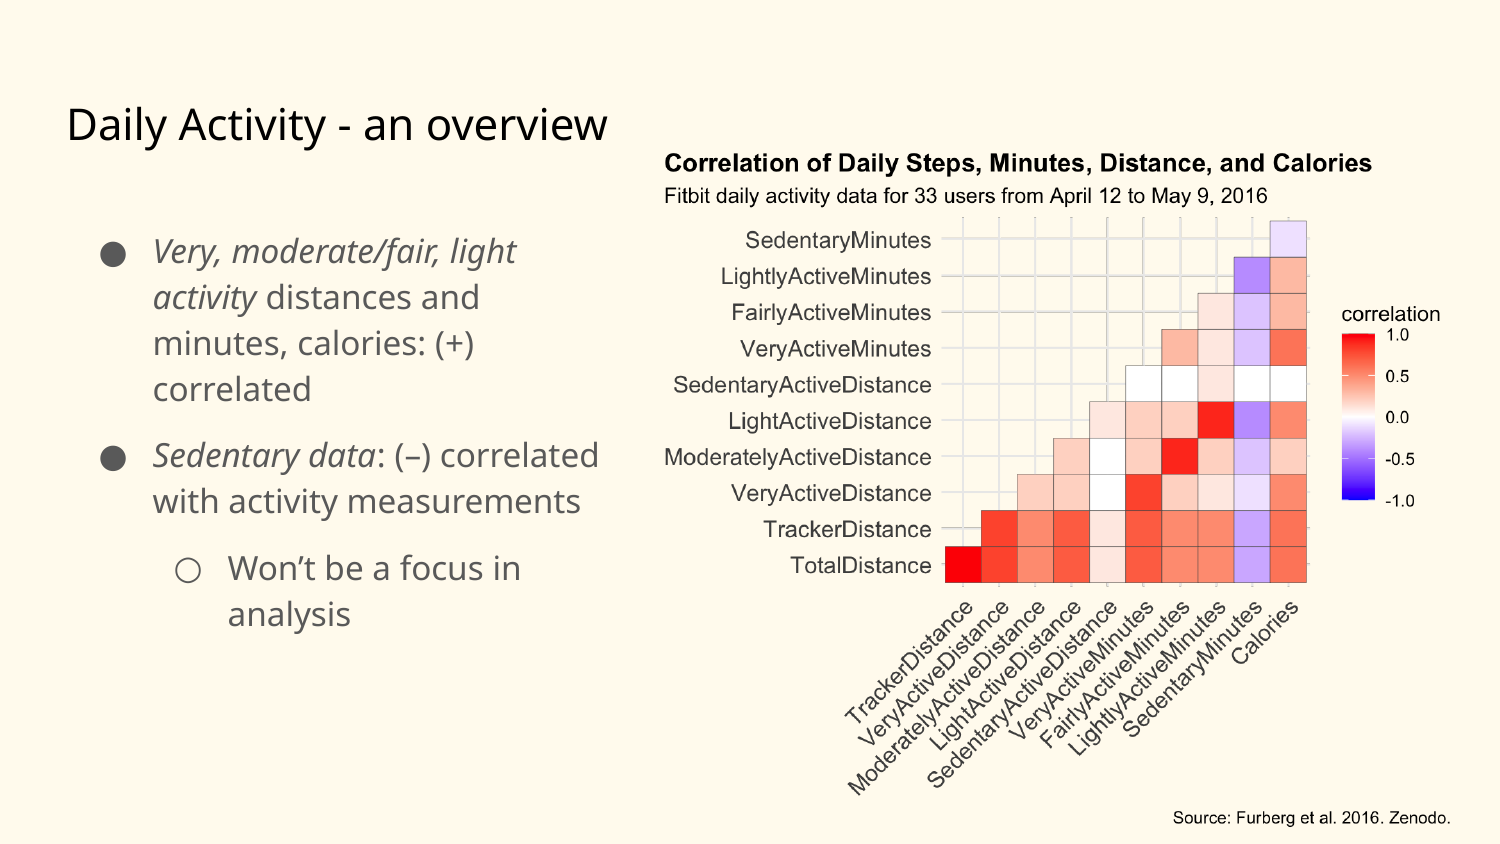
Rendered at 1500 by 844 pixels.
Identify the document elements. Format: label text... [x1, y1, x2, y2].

picture [648, 142, 1480, 837]
text_box Daily Activity - an overview [51, 81, 750, 164]
list Very, moderate/fair, light activity distances and minutes, calories: (+) correlated Sedentary data: (–) correlated with activity measurements Won’t be a focus in analysis [62, 209, 627, 675]
